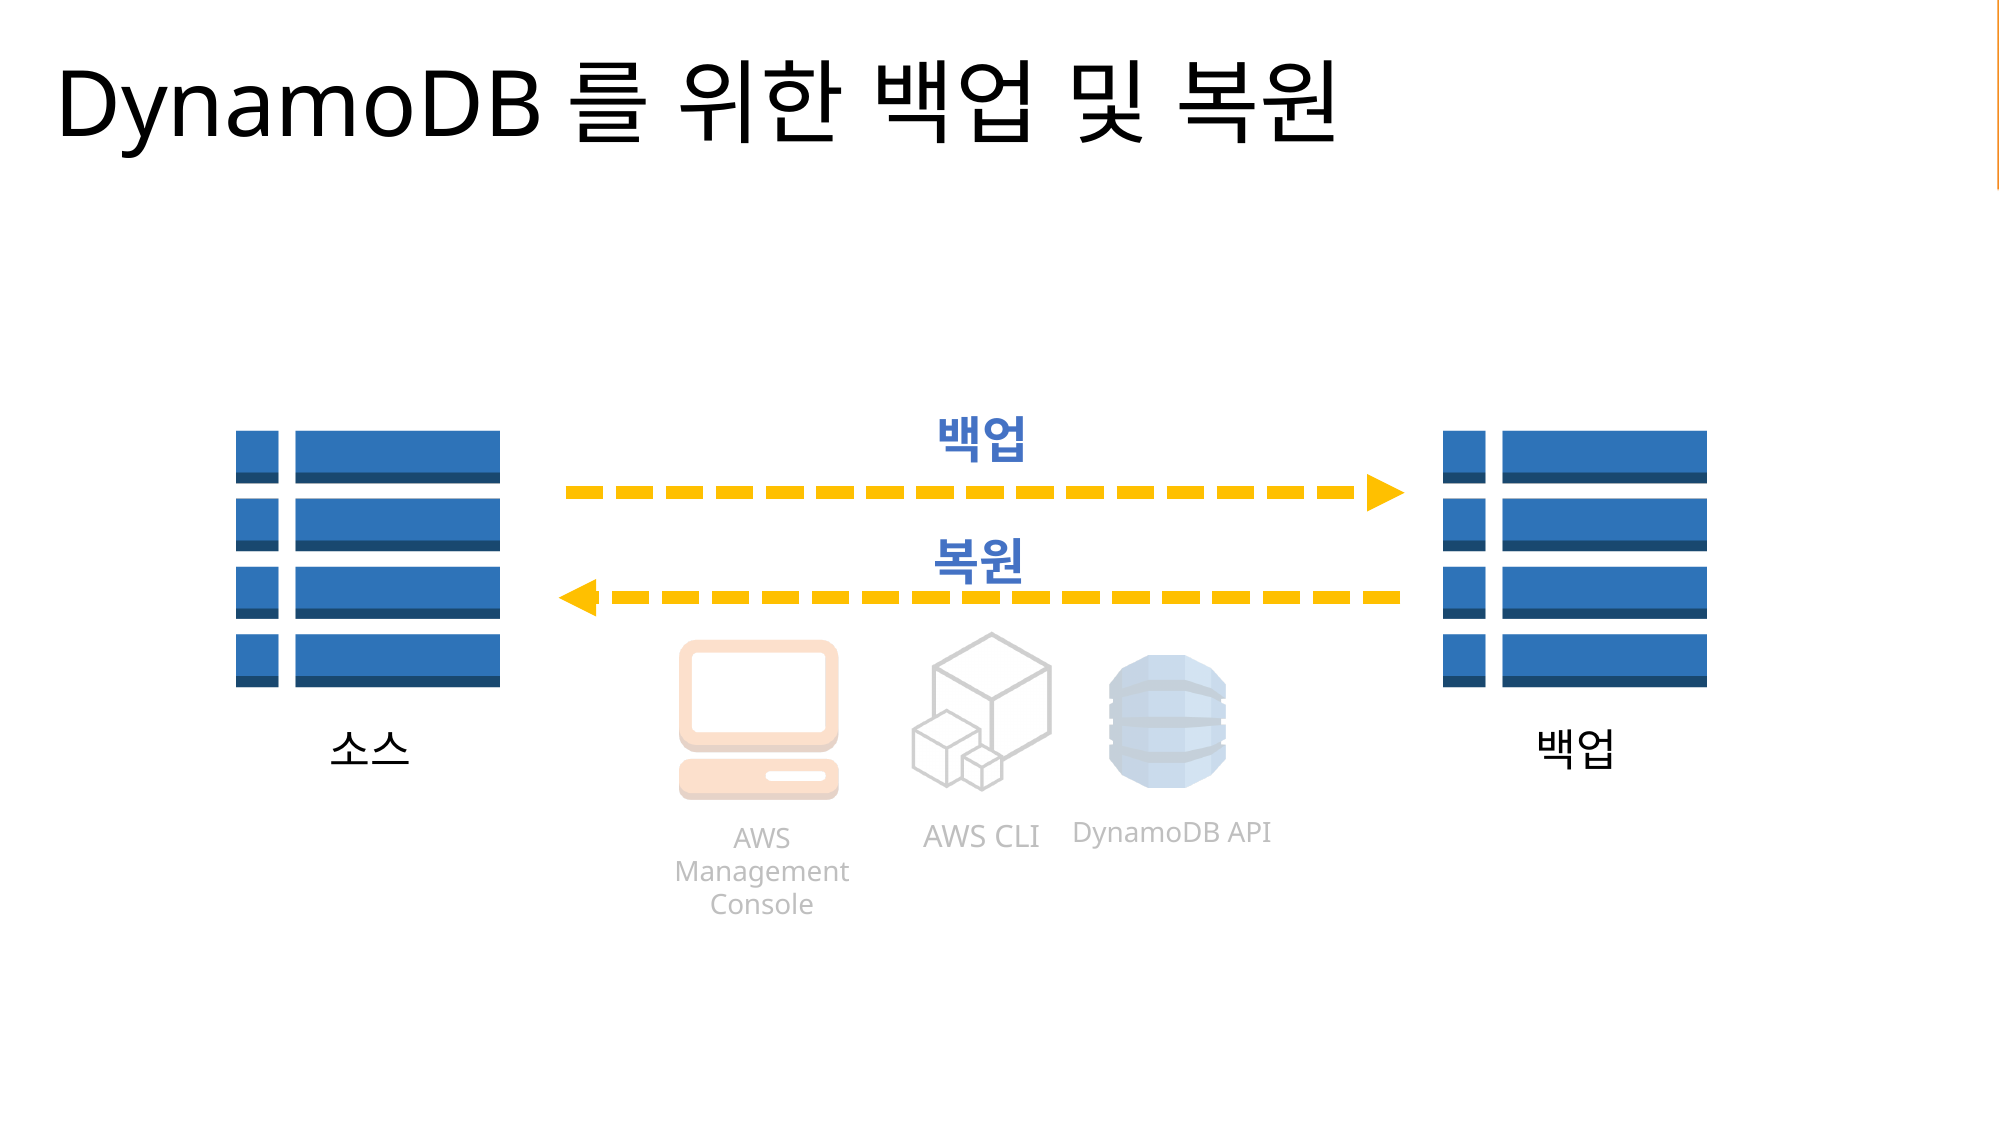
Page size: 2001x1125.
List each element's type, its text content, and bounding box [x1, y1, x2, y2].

text_box 백업 [565, 401, 1401, 477]
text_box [617, 609, 1401, 999]
title DynamoDB를 위한 백업 및 복원 [39, 43, 1863, 172]
text_box 소스 [236, 714, 504, 783]
text_box 백업 [1521, 714, 1633, 783]
text_box 복원 [558, 523, 1401, 597]
picture [1443, 427, 1711, 690]
picture [236, 427, 504, 690]
